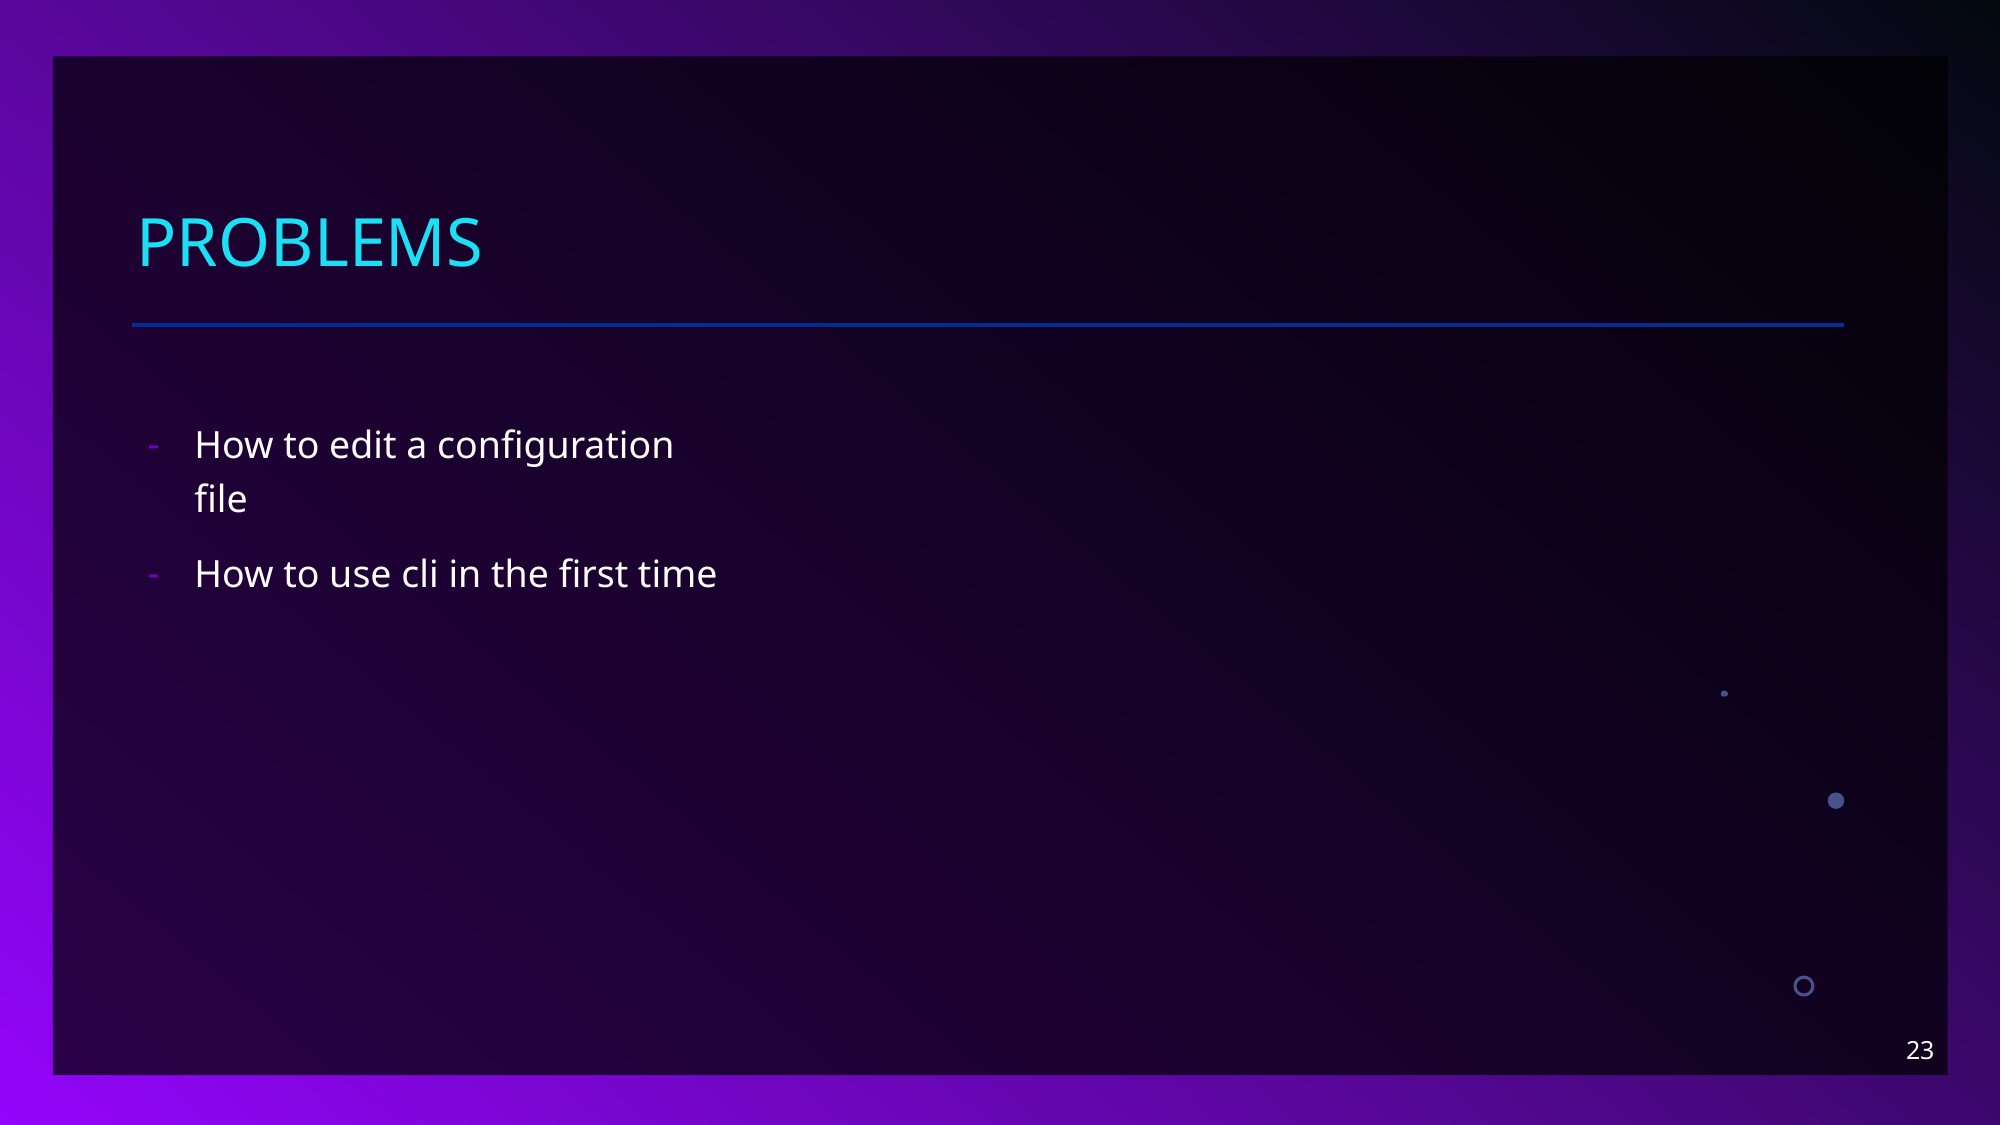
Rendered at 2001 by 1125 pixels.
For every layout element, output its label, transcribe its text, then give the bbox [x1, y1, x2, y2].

slide_number 23 [1499, 1021, 1950, 1082]
title Problems [121, 70, 1845, 289]
list How to edit a configuration file How to use cli in the first time [132, 404, 752, 1016]
